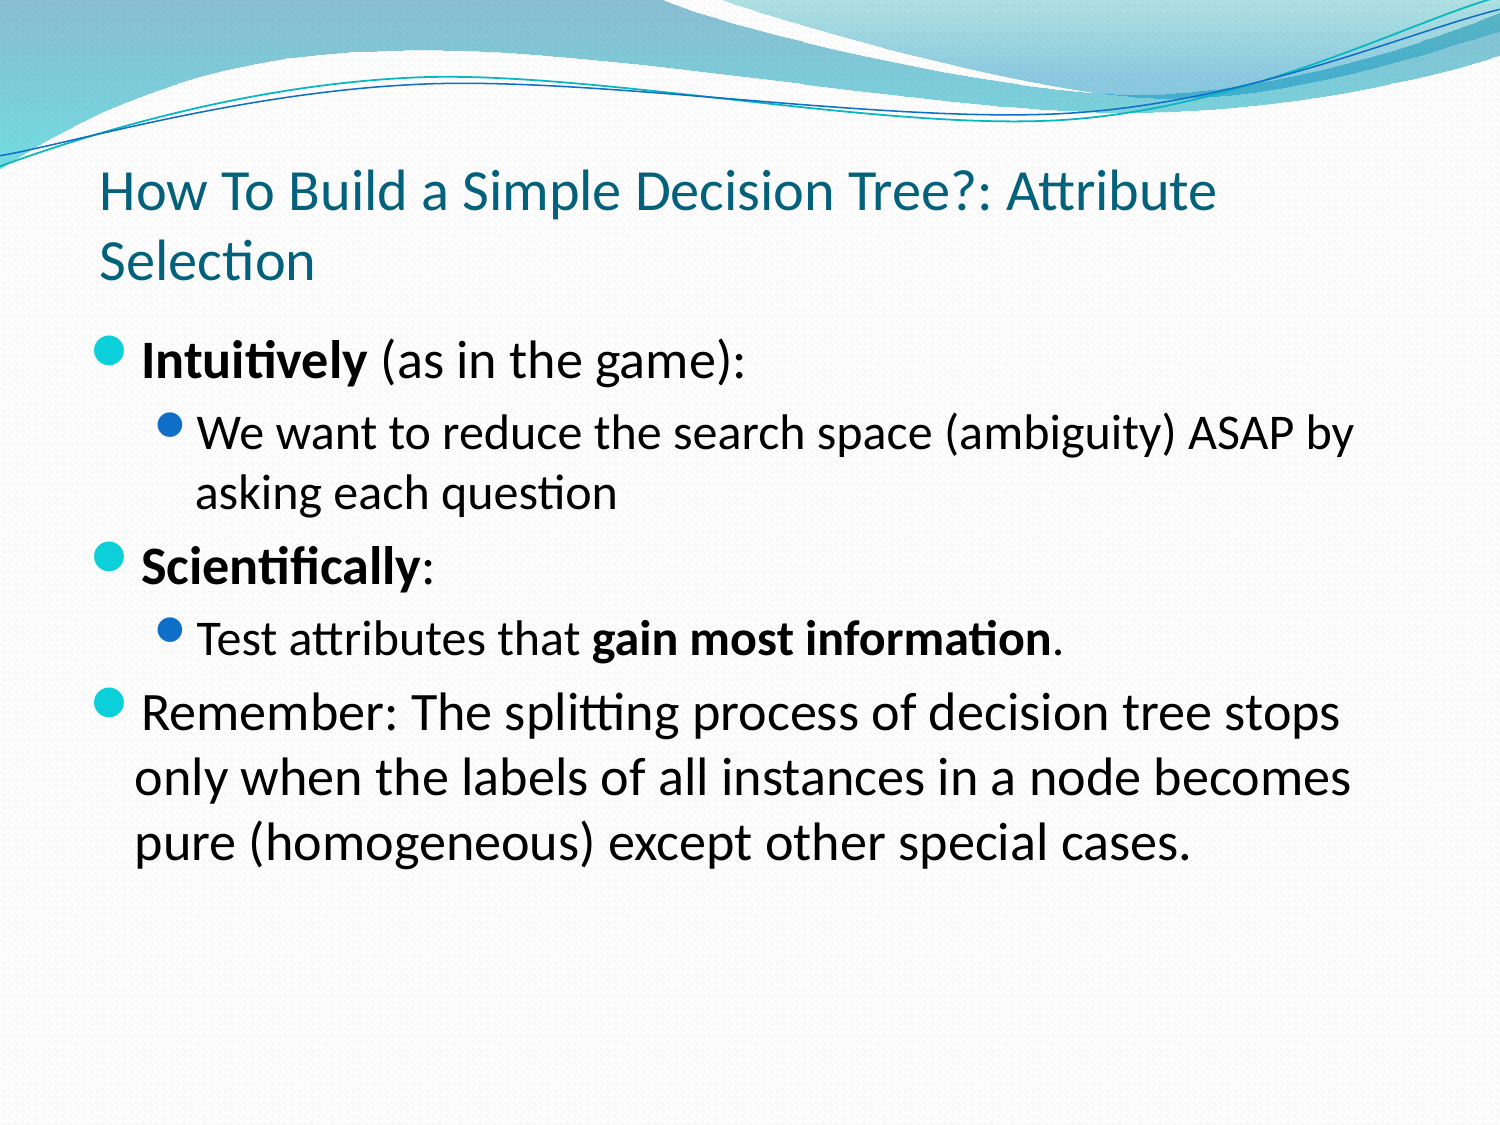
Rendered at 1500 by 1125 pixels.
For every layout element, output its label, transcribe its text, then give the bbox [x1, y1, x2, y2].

list Intuitively (as in the game): We want to reduce the search space (ambiguity) ASAP by asking each question Scientifically: Test attributes that gain most information. Remember: The splitting process of decision tree stops only when the labels of all instances in a node becomes pure (homogeneous) except other special cases. [75, 317, 1425, 1038]
title How To Build a Simple Decision Tree?: Attribute Selection [99, 162, 1375, 293]
